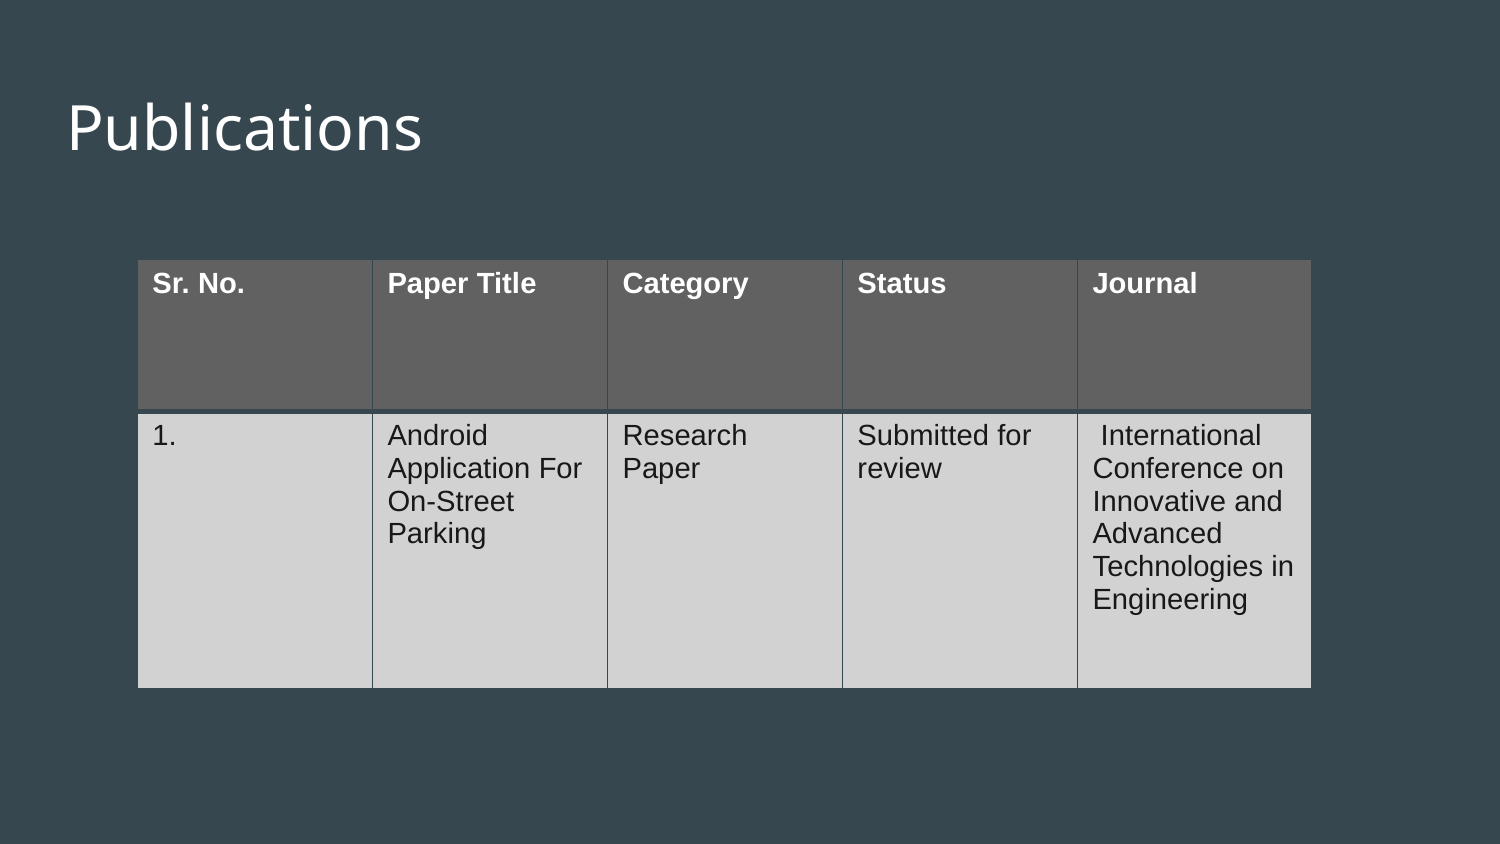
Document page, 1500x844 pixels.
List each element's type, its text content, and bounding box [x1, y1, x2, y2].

table_header Category [608, 260, 842, 409]
table_header Status [843, 260, 1077, 409]
table_cell 1. [138, 414, 372, 688]
table_cell Research Paper [608, 414, 842, 688]
table_cell Android Application For On-Street Parking [373, 414, 607, 688]
table_header Journal [1078, 260, 1311, 409]
title Publications [51, 72, 1449, 167]
table_cell Submitted for review [843, 414, 1077, 688]
table_cell International Conference on Innovative and Advanced Technologies in Engineering [1078, 414, 1311, 688]
table_header Paper Title [373, 260, 607, 409]
table_header Sr. No. [138, 260, 372, 409]
